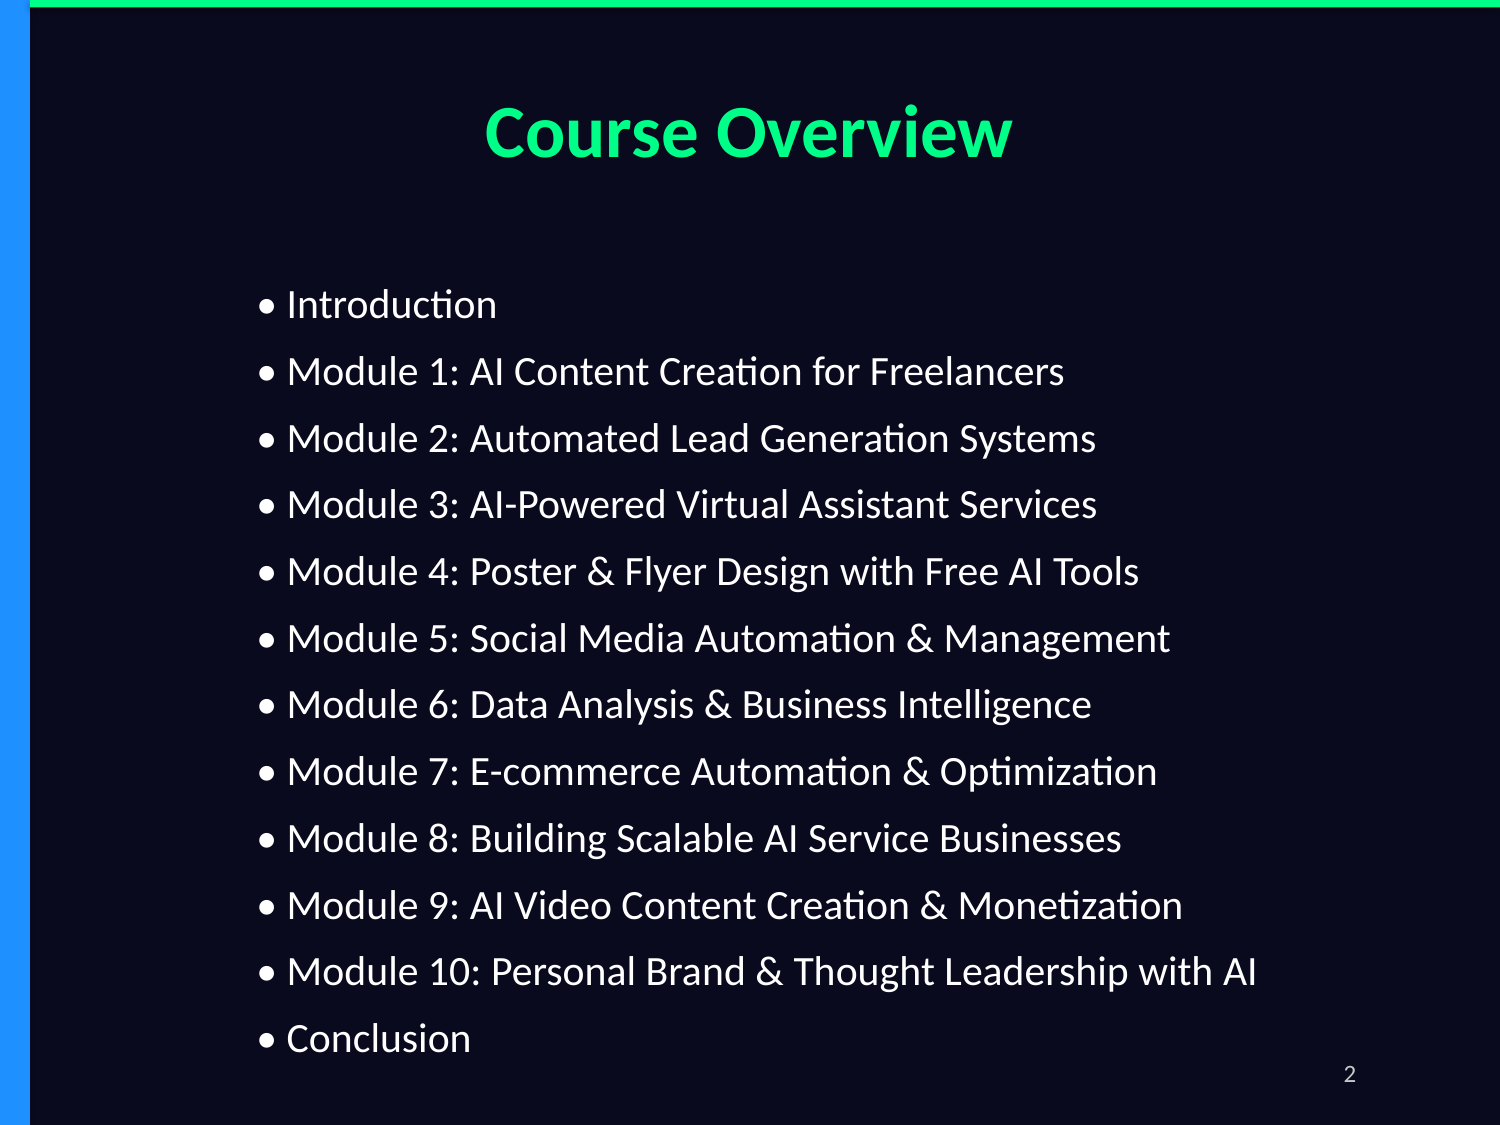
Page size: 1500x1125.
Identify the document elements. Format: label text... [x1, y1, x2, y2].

text_box [0, 0, 31, 1125]
text_box • Introduction • Module 1: AI Content Creation for Freelancers • Module 2: Automated Lead Generation Systems • Module 3: AI-Powered Virtual Assistant Services • Module 4: Poster & Flyer Design with Free AI Tools • Module 5: Social Media Automation & Management • Module 6: Data Analysis & Business Intelligence • Module 7: E-commerce Automation & Optimization • Module 8: Building Scalable AI Service Businesses • Module 9: AI Video Content Creation & Monetization • Module 10: Personal Brand & Thought Leadership with AI • Conclusion [226, 269, 1274, 1069]
text_box 2 [1328, 1050, 1372, 1095]
text_box Course Overview [470, 74, 1030, 180]
text_box [29, 0, 1500, 8]
